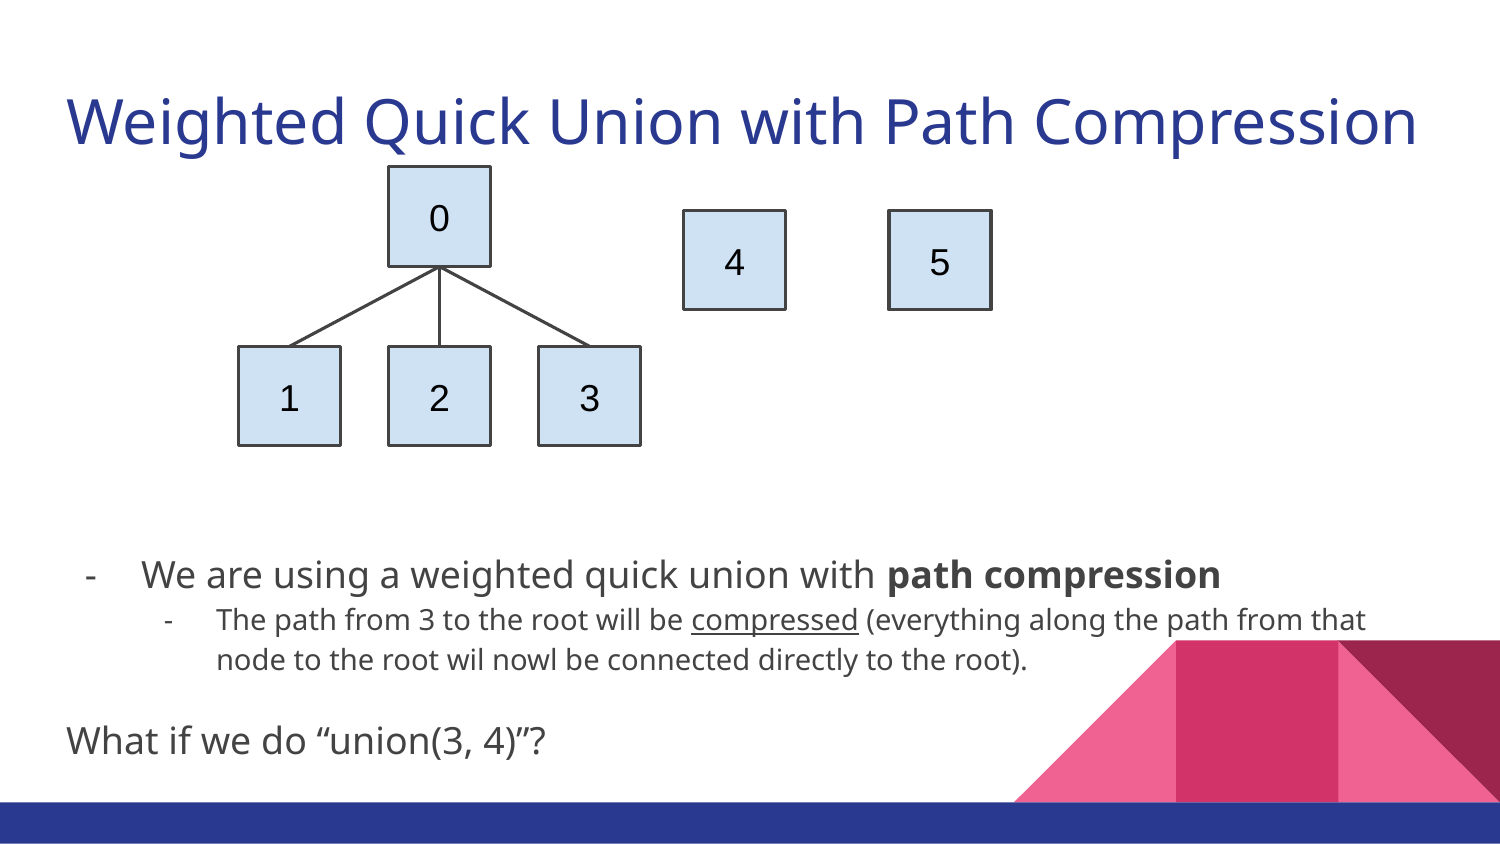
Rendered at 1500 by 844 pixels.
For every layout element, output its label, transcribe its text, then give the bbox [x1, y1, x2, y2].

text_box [440, 266, 590, 347]
text_box 4 [683, 210, 786, 310]
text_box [289, 266, 438, 347]
title Weighted Quick Union with Path Compression [51, 67, 1449, 167]
list We are using a weighted quick union with path compression The path from 3 to the root will be compressed (everything along the path from that node to the root wil nowl be connected directly to the root). What if we do “union(3, 4)”? [51, 529, 1449, 575]
text_box 0 [388, 166, 491, 265]
text_box 5 [888, 210, 991, 310]
text_box 1 [238, 346, 341, 446]
text_box 2 [388, 354, 491, 446]
text_box 3 [538, 346, 641, 446]
